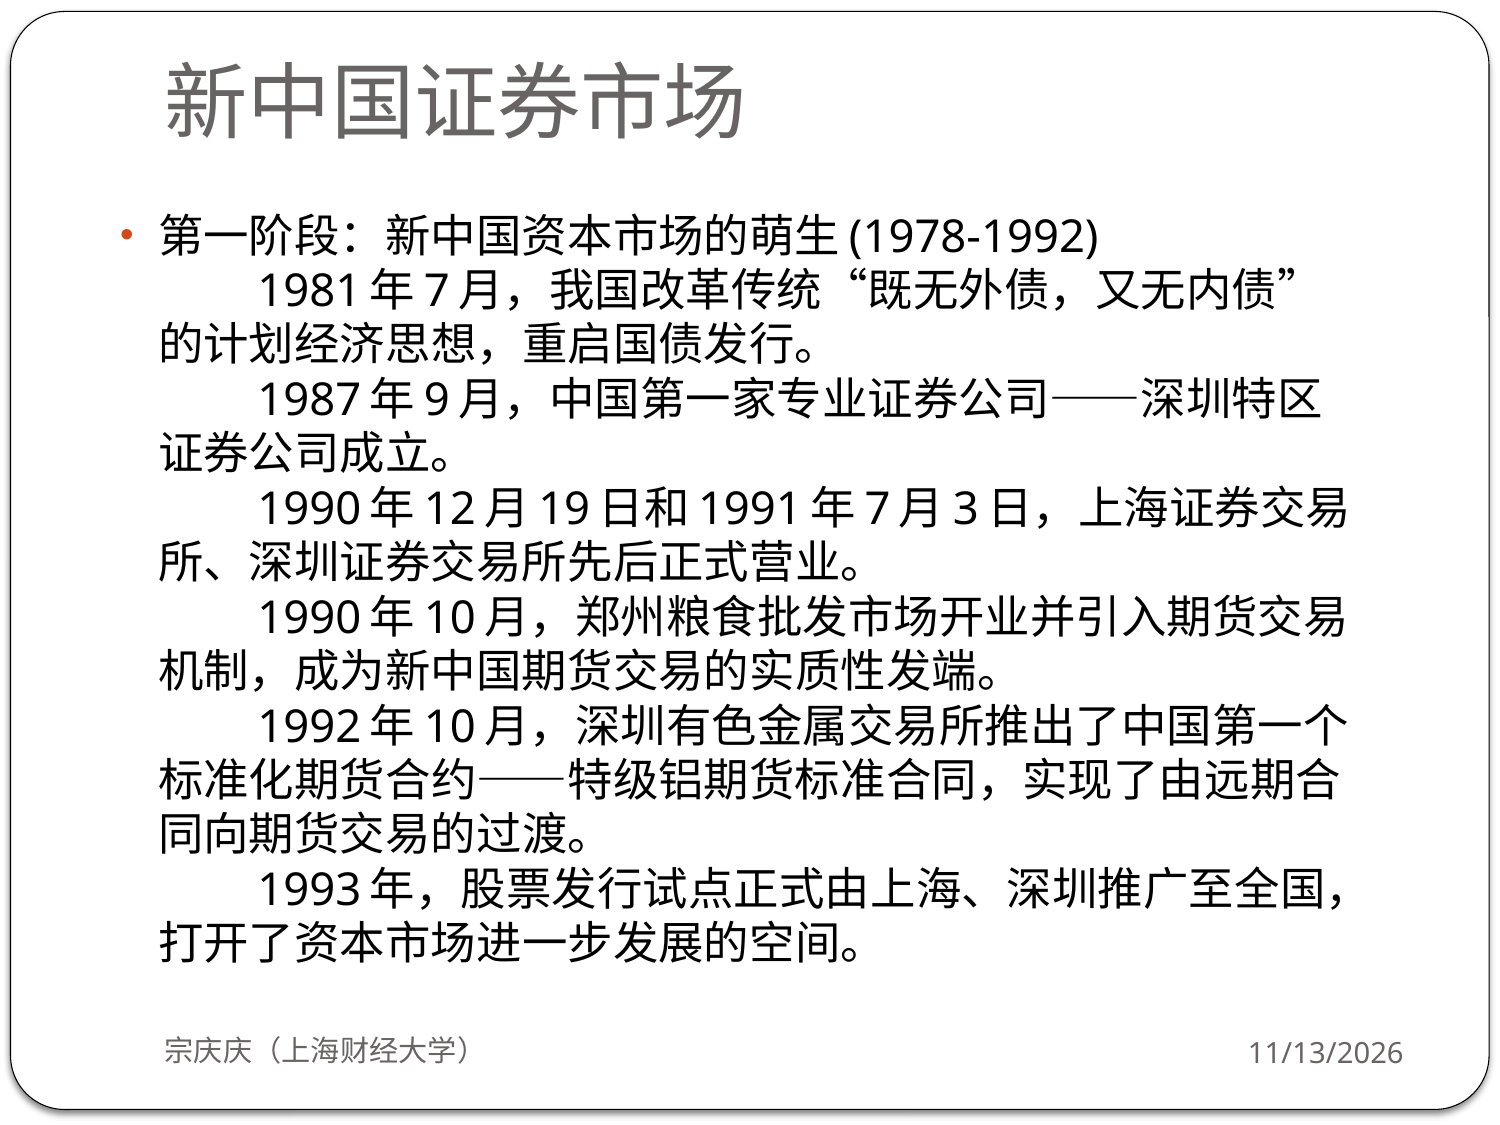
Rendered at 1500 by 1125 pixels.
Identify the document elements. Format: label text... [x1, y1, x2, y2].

list 第一阶段：新中国资本市场的萌生(1978-1992) 1981年7月，我国改革传统“既无外债，又无内债”的计划经济思想，重启国债发行。 1987年9月，中国第一家专业证券公司——深圳特区证券公司成立。 1990年12月19日和1991年7月3日，上海证券交易所、深圳证券交易所先后正式营业。 1990年10月，郑州粮食批发市场开业并引入期货交易机制，成为新中国期货交易的实质性发端。 1992年10月，深圳有色金属交易所推出了中国第一个标准化期货合约——特级铝期货标准合同，实现了由远期合同向期货交易的过渡。 1993年，股票发行试点正式由上海、深圳推广至全国，打开了资本市场进一步发展的空间。 [105, 199, 1381, 988]
footer 宗庆庆（上海财经大学） [150, 1012, 800, 1088]
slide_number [1012, 1015, 1419, 1094]
title 新中国证券市场 [150, 35, 1425, 164]
